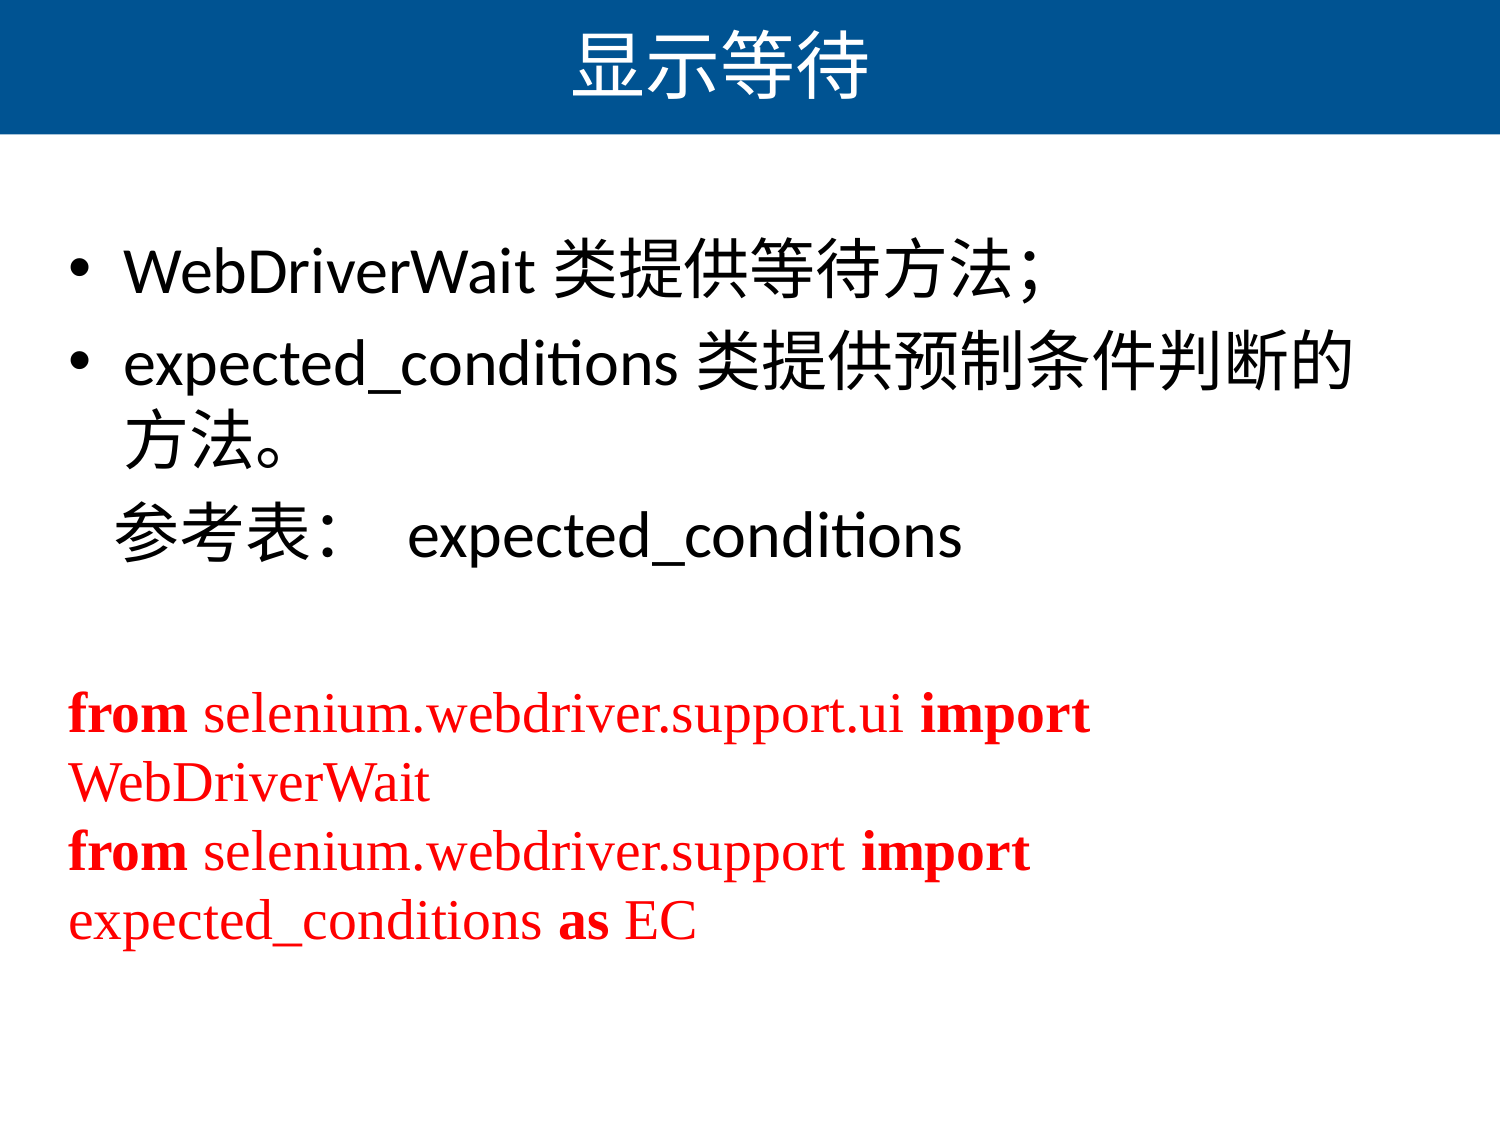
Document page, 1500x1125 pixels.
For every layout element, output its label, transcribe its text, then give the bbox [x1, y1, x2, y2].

list WebDriverWait类提供等待方法； expected_conditions类提供预制条件判断的方法。 参考表： expected_conditions from selenium.webdriver.support.ui import WebDriverWait from selenium.webdriver.support import expected_conditions as EC [53, 219, 1404, 963]
title 显示等待 [41, 30, 1400, 98]
